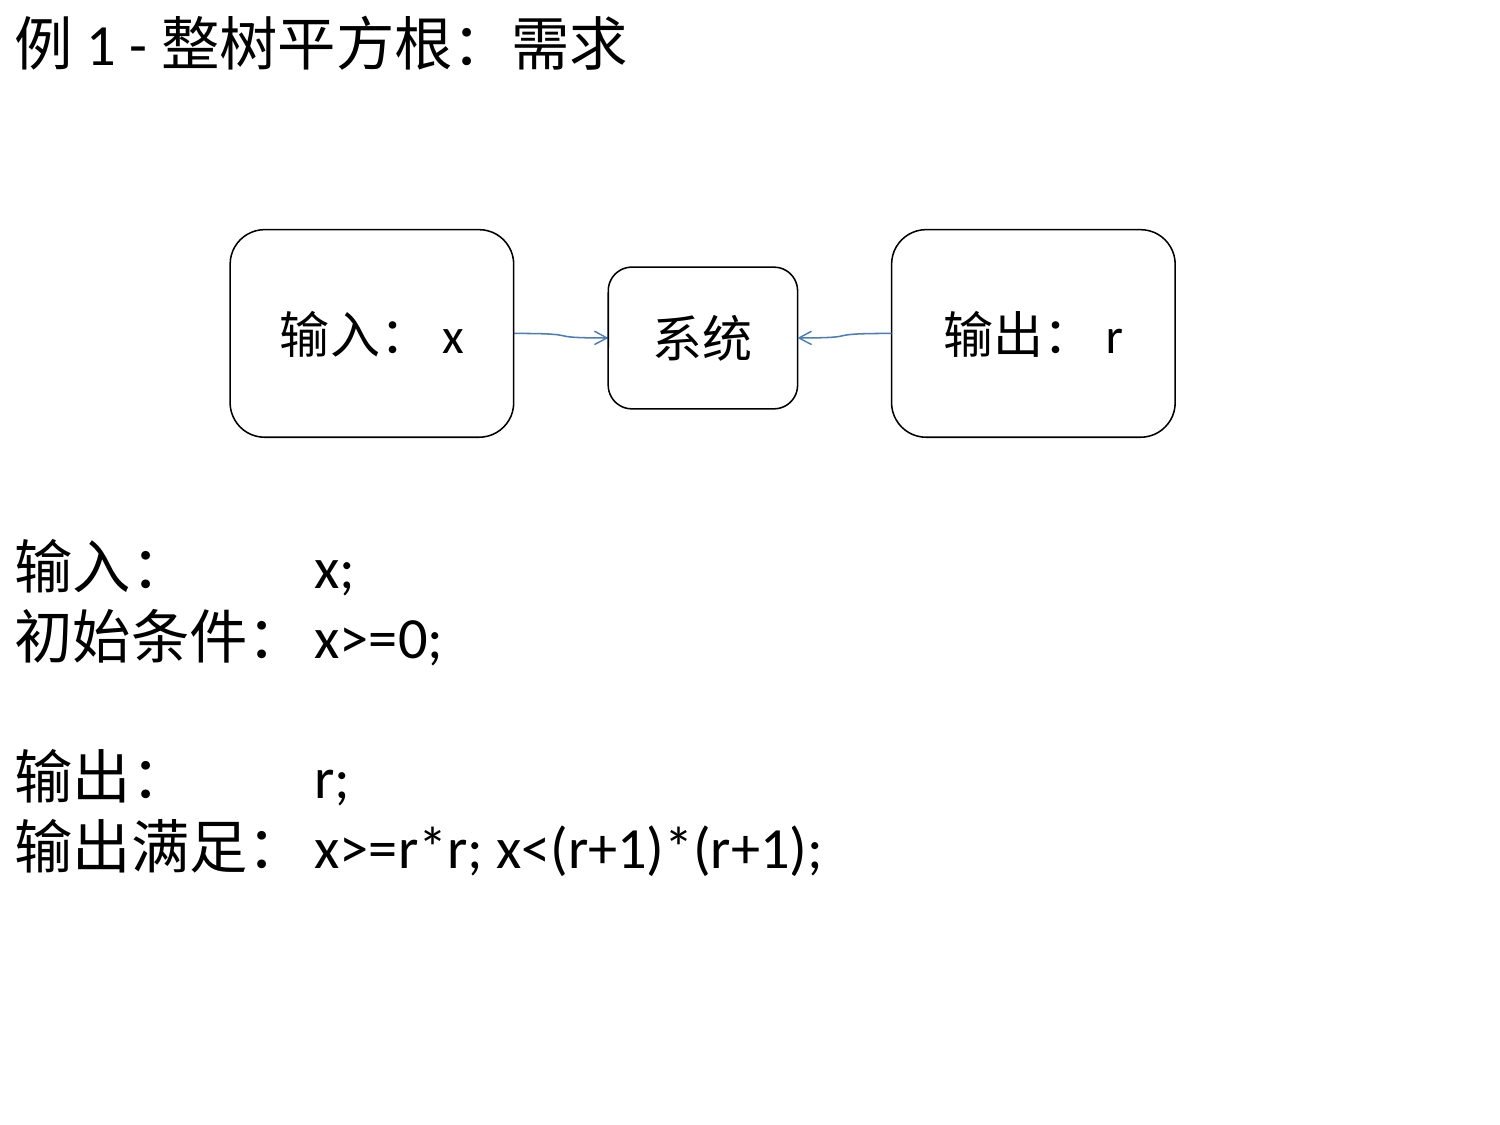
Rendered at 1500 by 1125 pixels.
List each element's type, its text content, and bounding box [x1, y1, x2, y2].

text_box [797, 333, 892, 339]
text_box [513, 333, 609, 339]
text_box 输出：r [891, 229, 1176, 438]
text_box 输入：x [230, 229, 514, 438]
text_box 输入： x; 初始条件： x>=0; 输出： r; 输出满足： x>=r*r; x<(r+1)*(r+1); [0, 172, 1500, 958]
text_box 例1 -整树平方根：需求 [0, 0, 1500, 155]
text_box 系统 [608, 267, 798, 409]
